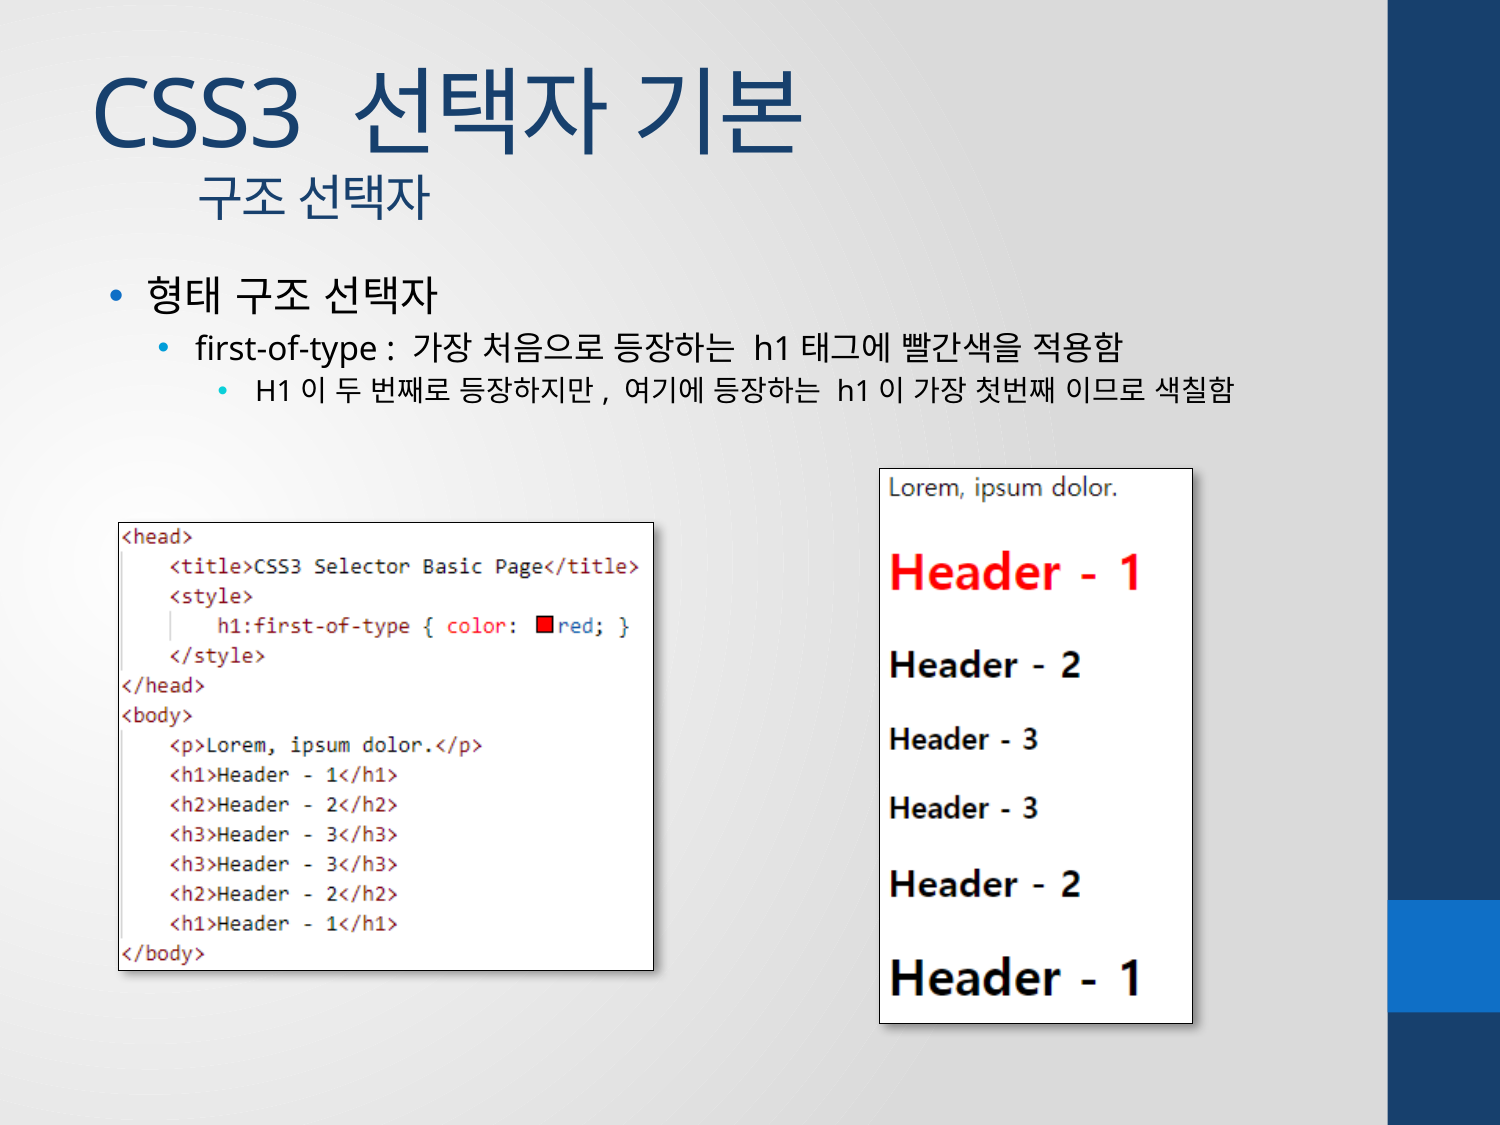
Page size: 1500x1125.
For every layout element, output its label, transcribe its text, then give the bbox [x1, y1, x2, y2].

picture [118, 522, 654, 971]
list 형태 구조 선택자 first-of-type : 가장 처음으로 등장하는 h1태그에 빨간색을 적용함 H1이 두 번째로 등장하지만, 여기에 등장하는 h1이 가장 첫번째 이므로 색칠함 [75, 262, 1325, 1050]
title CSS3 선택자 기본 구조 선택자 [75, 45, 1325, 233]
picture [879, 468, 1193, 1024]
